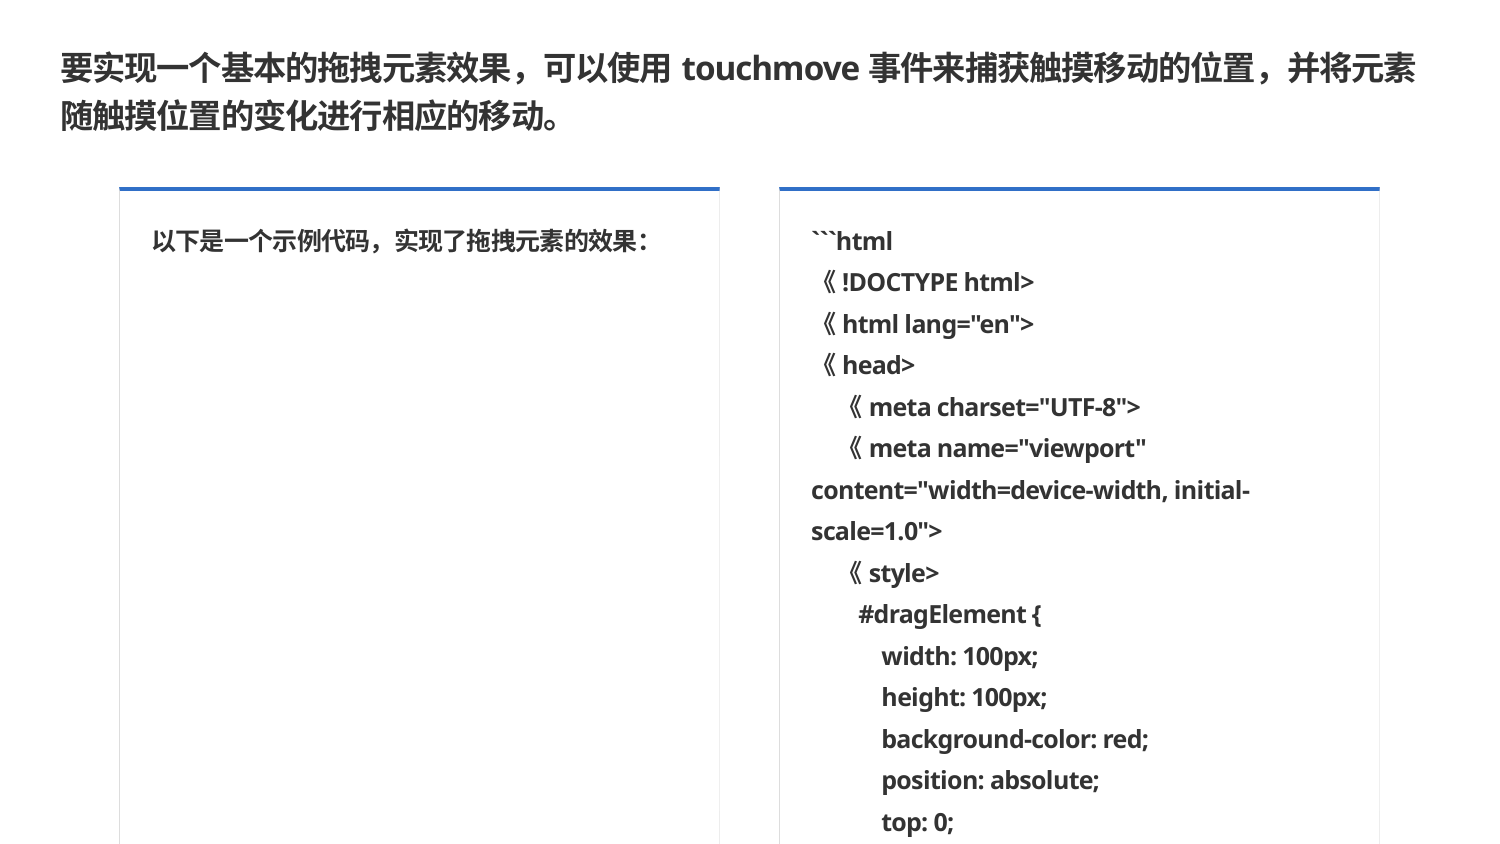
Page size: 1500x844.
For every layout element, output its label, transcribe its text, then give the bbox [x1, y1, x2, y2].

picture [119, 187, 720, 844]
text_box 要实现一个基本的拖拽元素效果，可以使用touchmove事件来捕获触摸移动的位置，并将元素随触摸位置的变化进行相应的移动。 [60, 37, 1440, 135]
picture [779, 187, 1380, 844]
